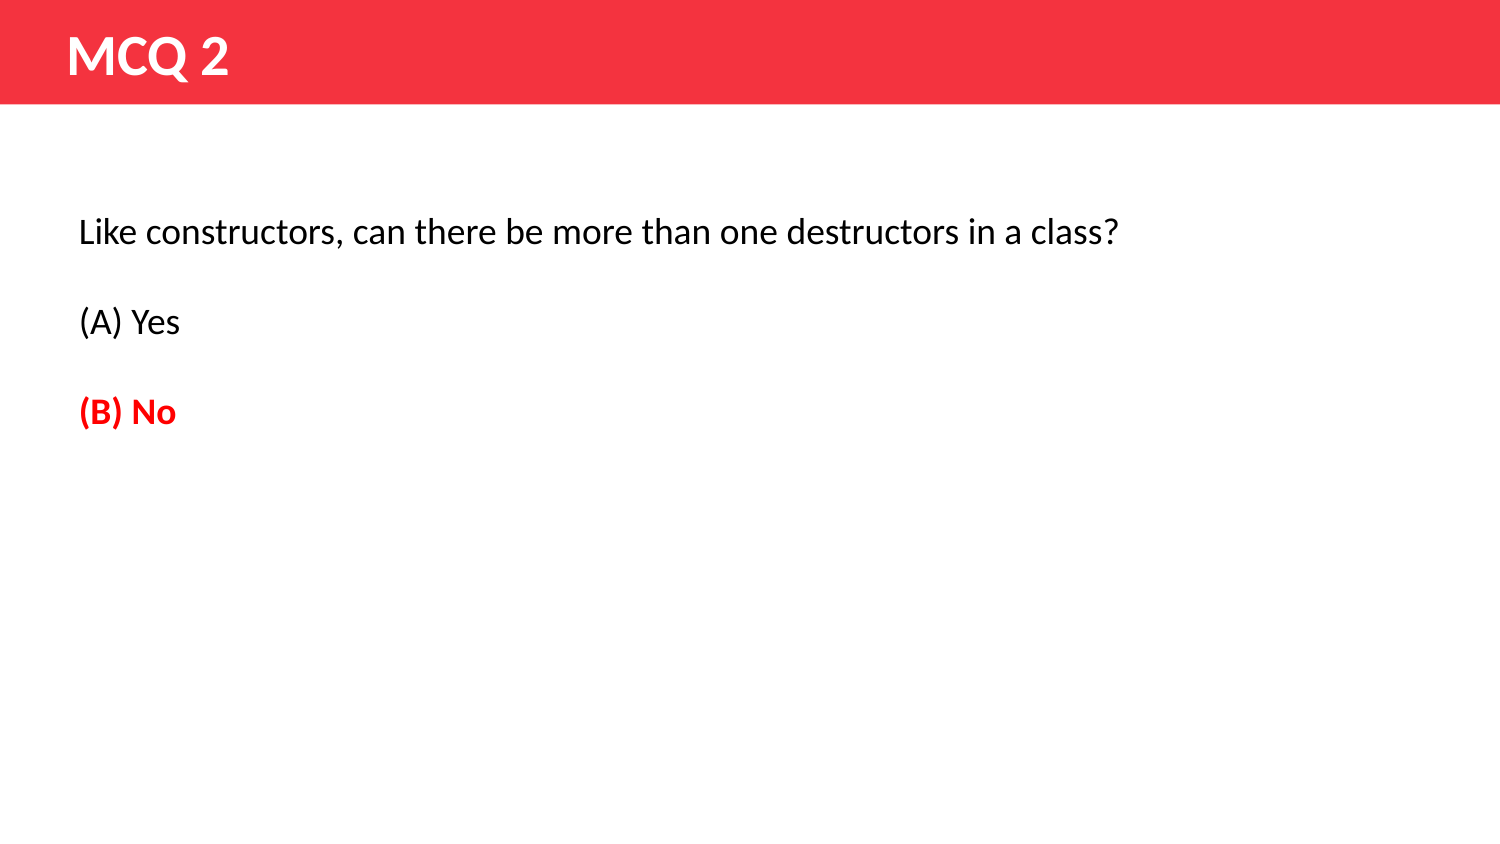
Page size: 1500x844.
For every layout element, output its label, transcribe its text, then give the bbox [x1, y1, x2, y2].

text_box MCQ 2 [63, 15, 1203, 80]
text_box Like constructors, can there be more than one destructors in a class? (A) Yes (B) No [63, 119, 1414, 813]
text_box [0, 0, 1500, 105]
